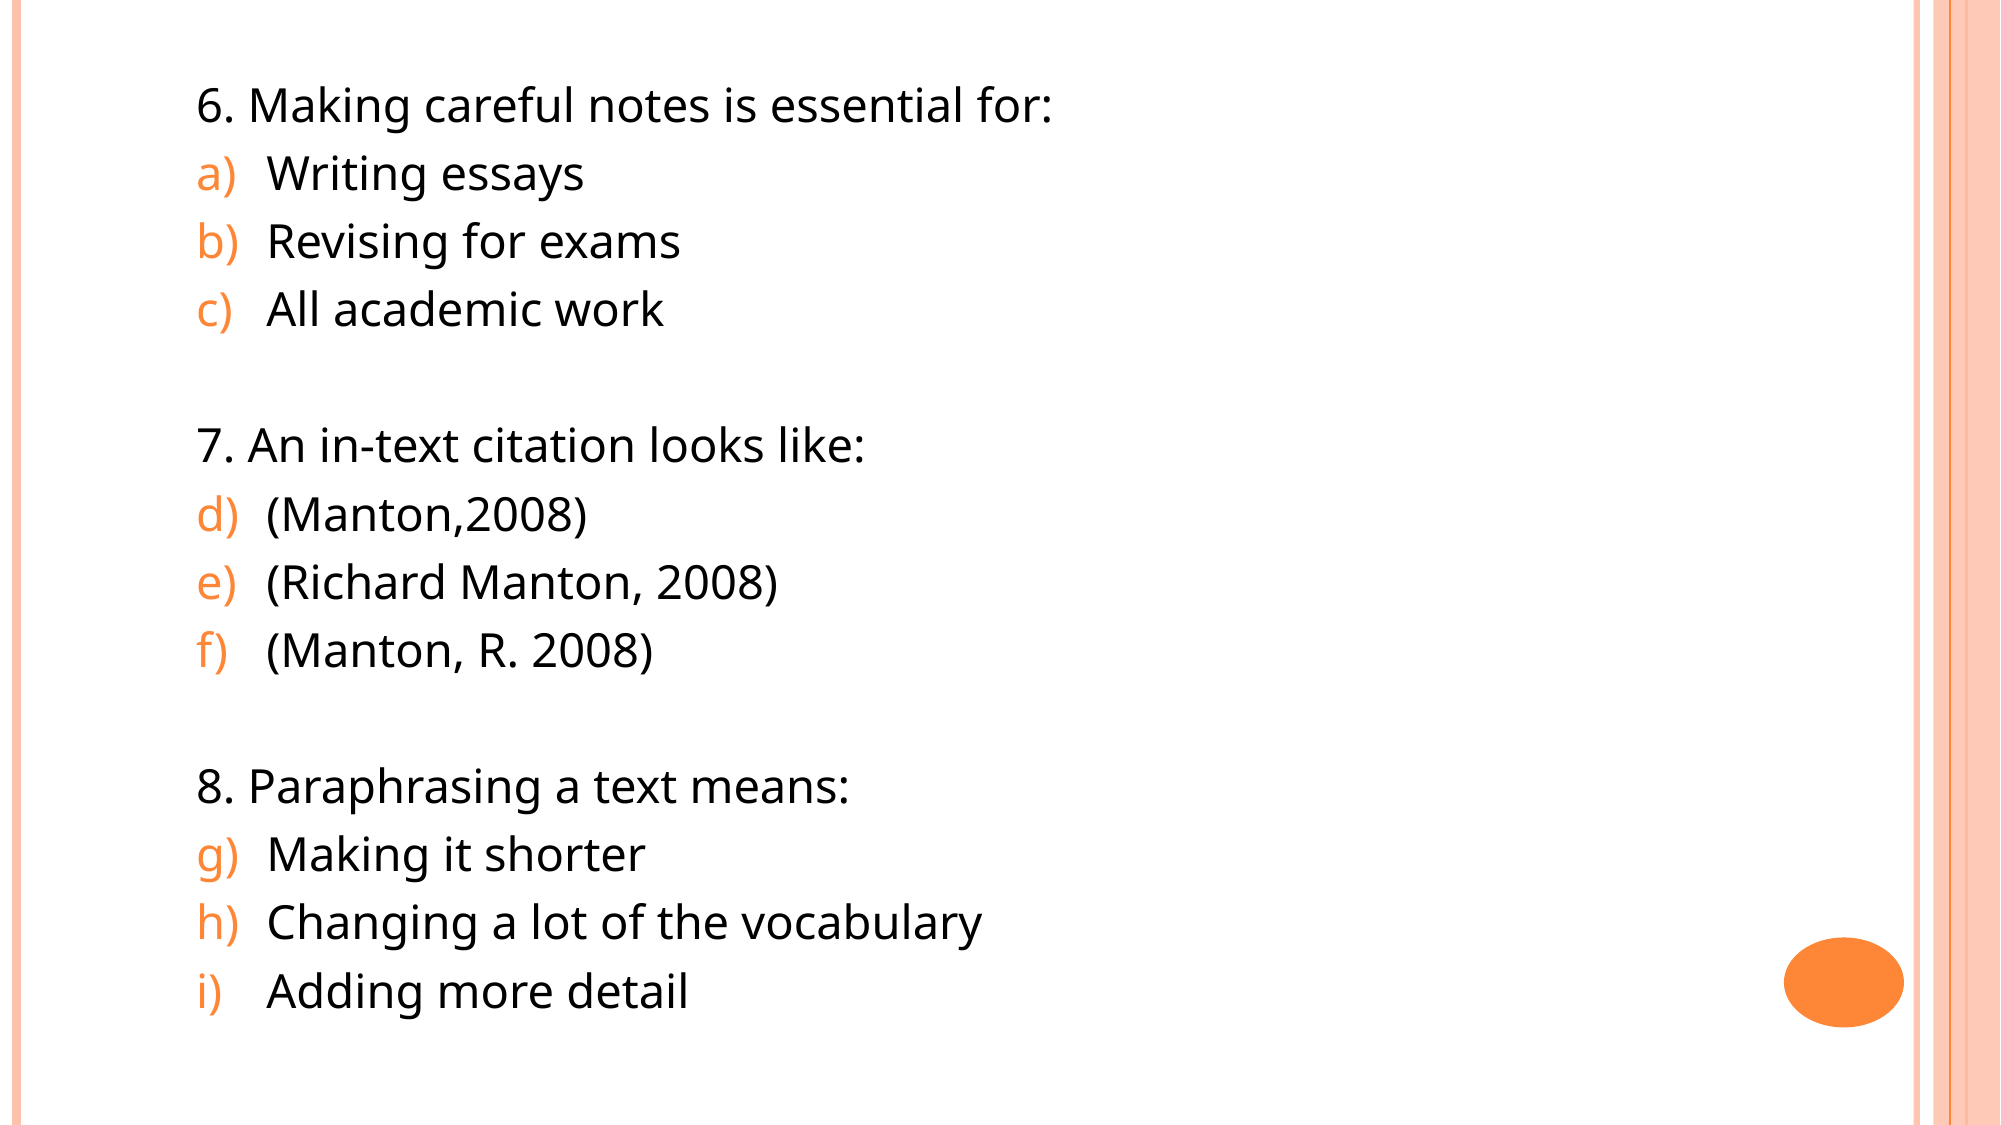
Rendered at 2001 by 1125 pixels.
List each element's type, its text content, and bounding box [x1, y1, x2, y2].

list 6. Making careful notes is essential for: Writing essays Revising for exams All academic work 7. An in-text citation looks like: (Manton,2008) (Richard Manton, 2008) (Manton, R. 2008) 8. Paraphrasing a text means: Making it shorter Changing a lot of the vocabulary Adding more detail [181, 67, 1649, 1025]
